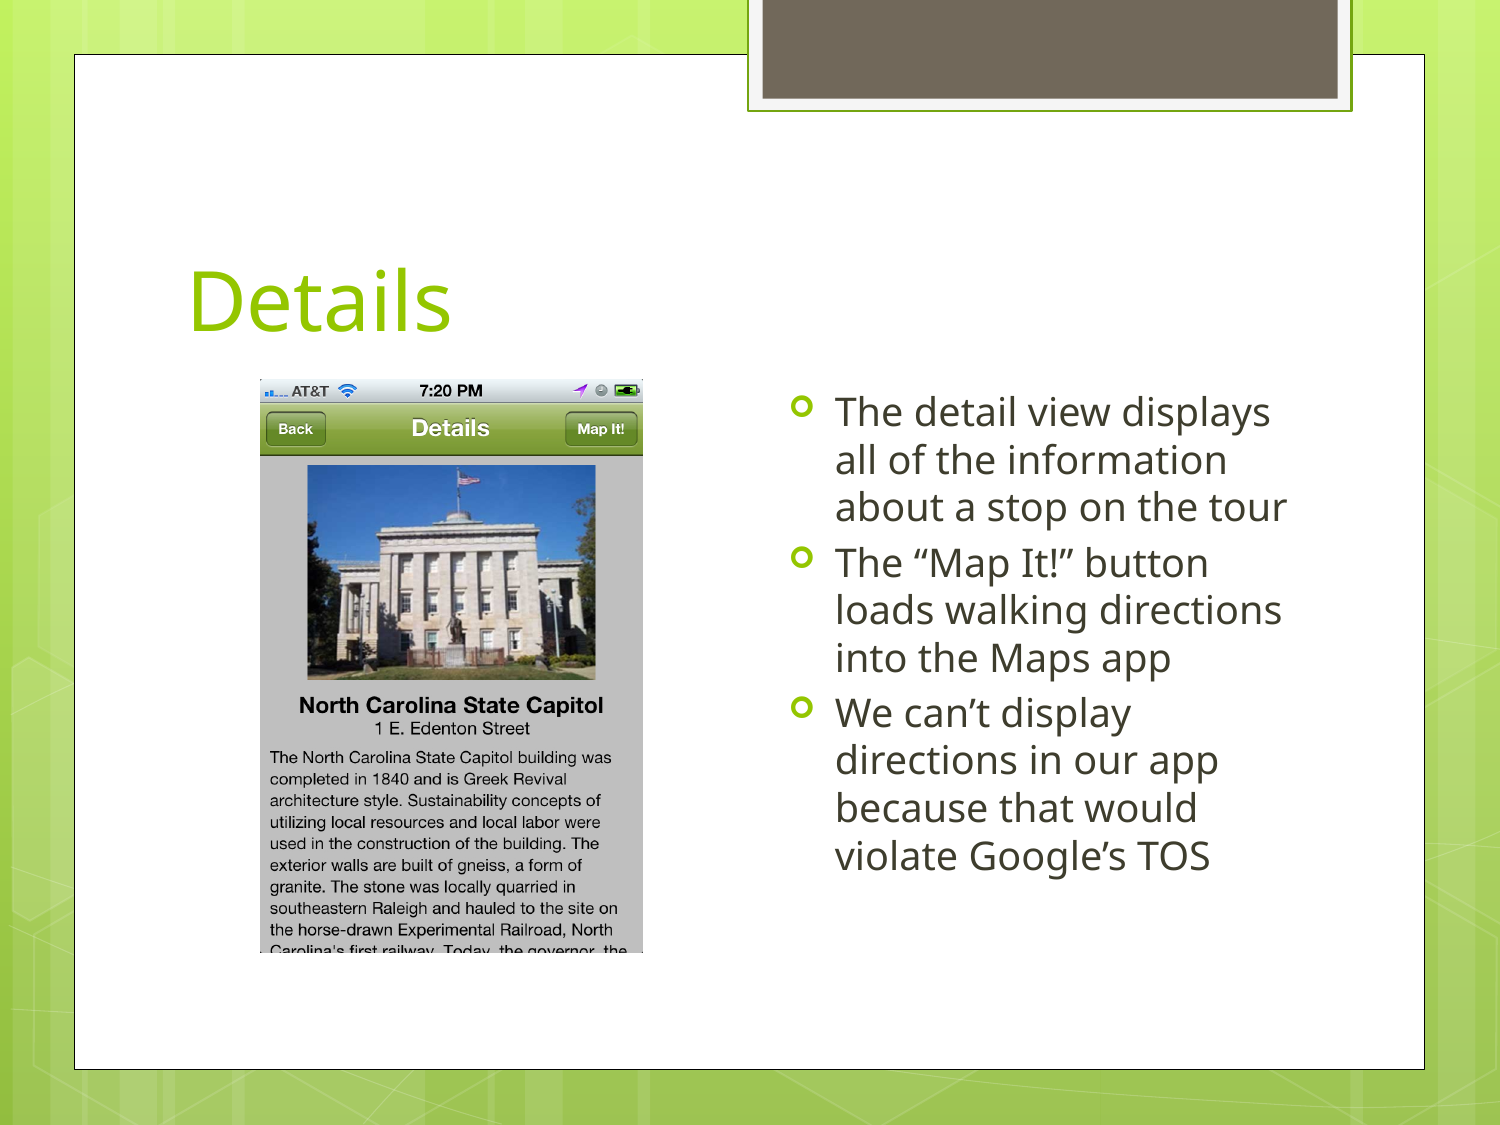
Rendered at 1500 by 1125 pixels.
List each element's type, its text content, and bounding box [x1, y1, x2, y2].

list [170, 379, 733, 953]
list The detail view displays all of the information about a stop on the tour The “Map It!” button loads walking directions into the Maps app We can’t display directions in our app because that would violate Google’s TOS [761, 379, 1323, 953]
title Details [171, 168, 1324, 357]
